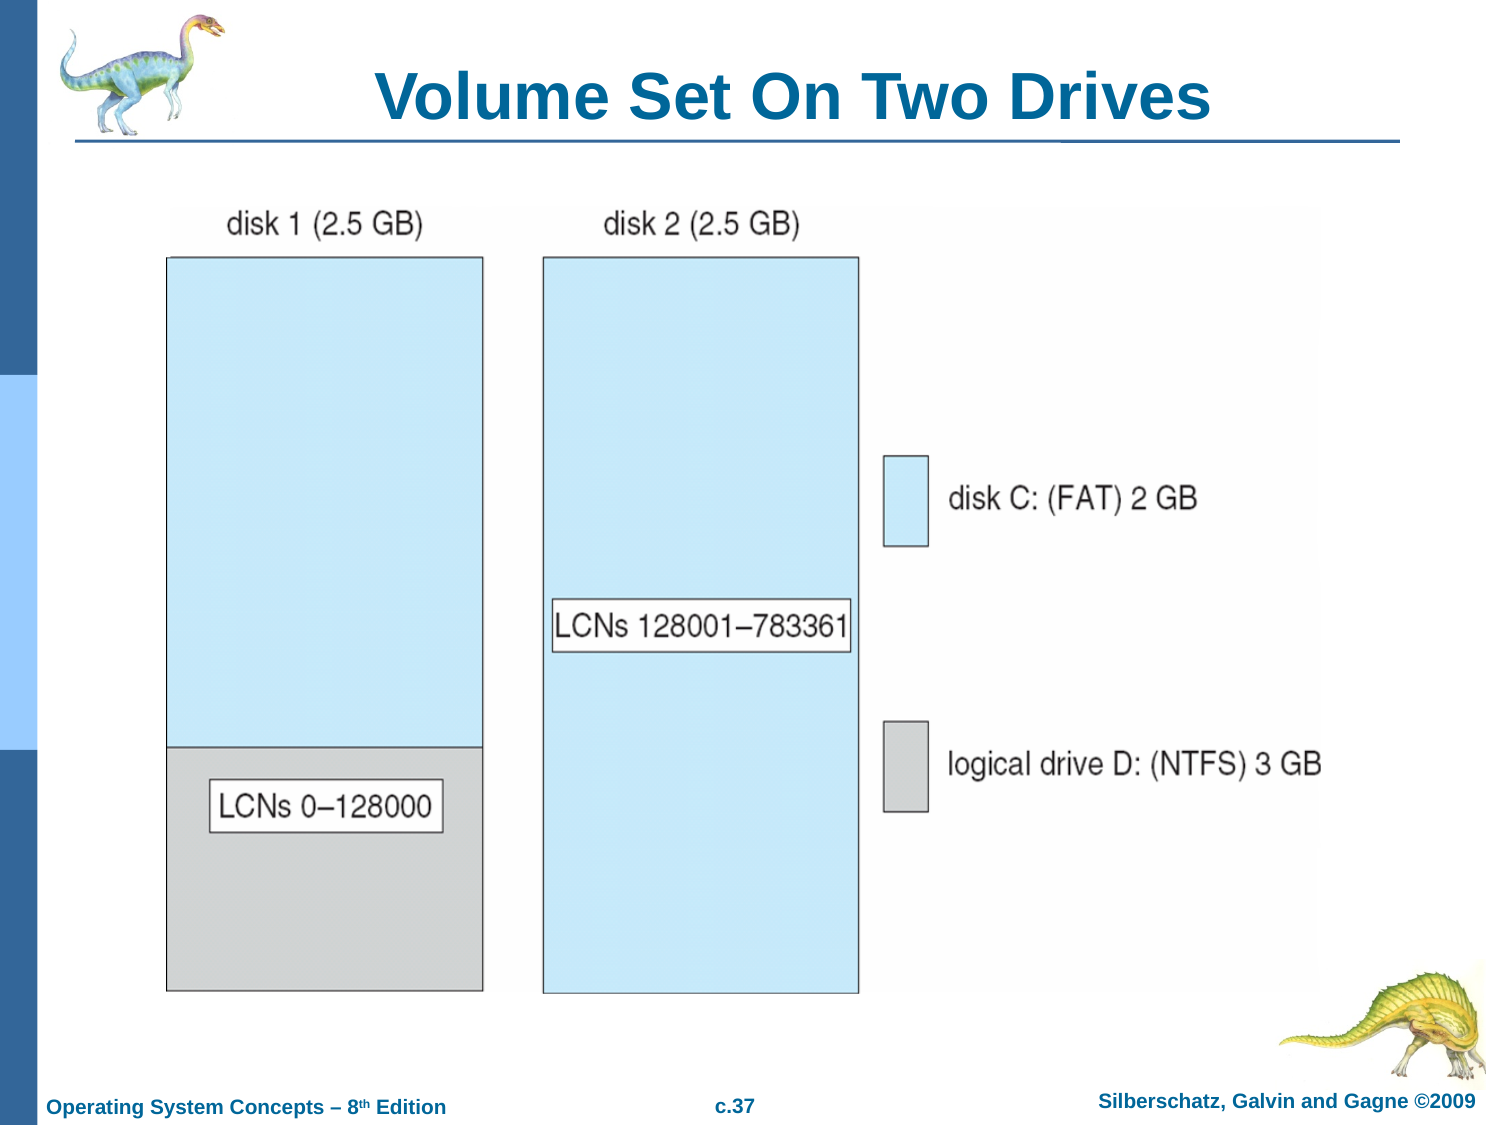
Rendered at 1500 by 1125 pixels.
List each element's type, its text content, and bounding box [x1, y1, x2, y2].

title Volume Set On Two Drives [162, 45, 1426, 141]
picture [165, 201, 1486, 1090]
picture [46, 0, 243, 149]
